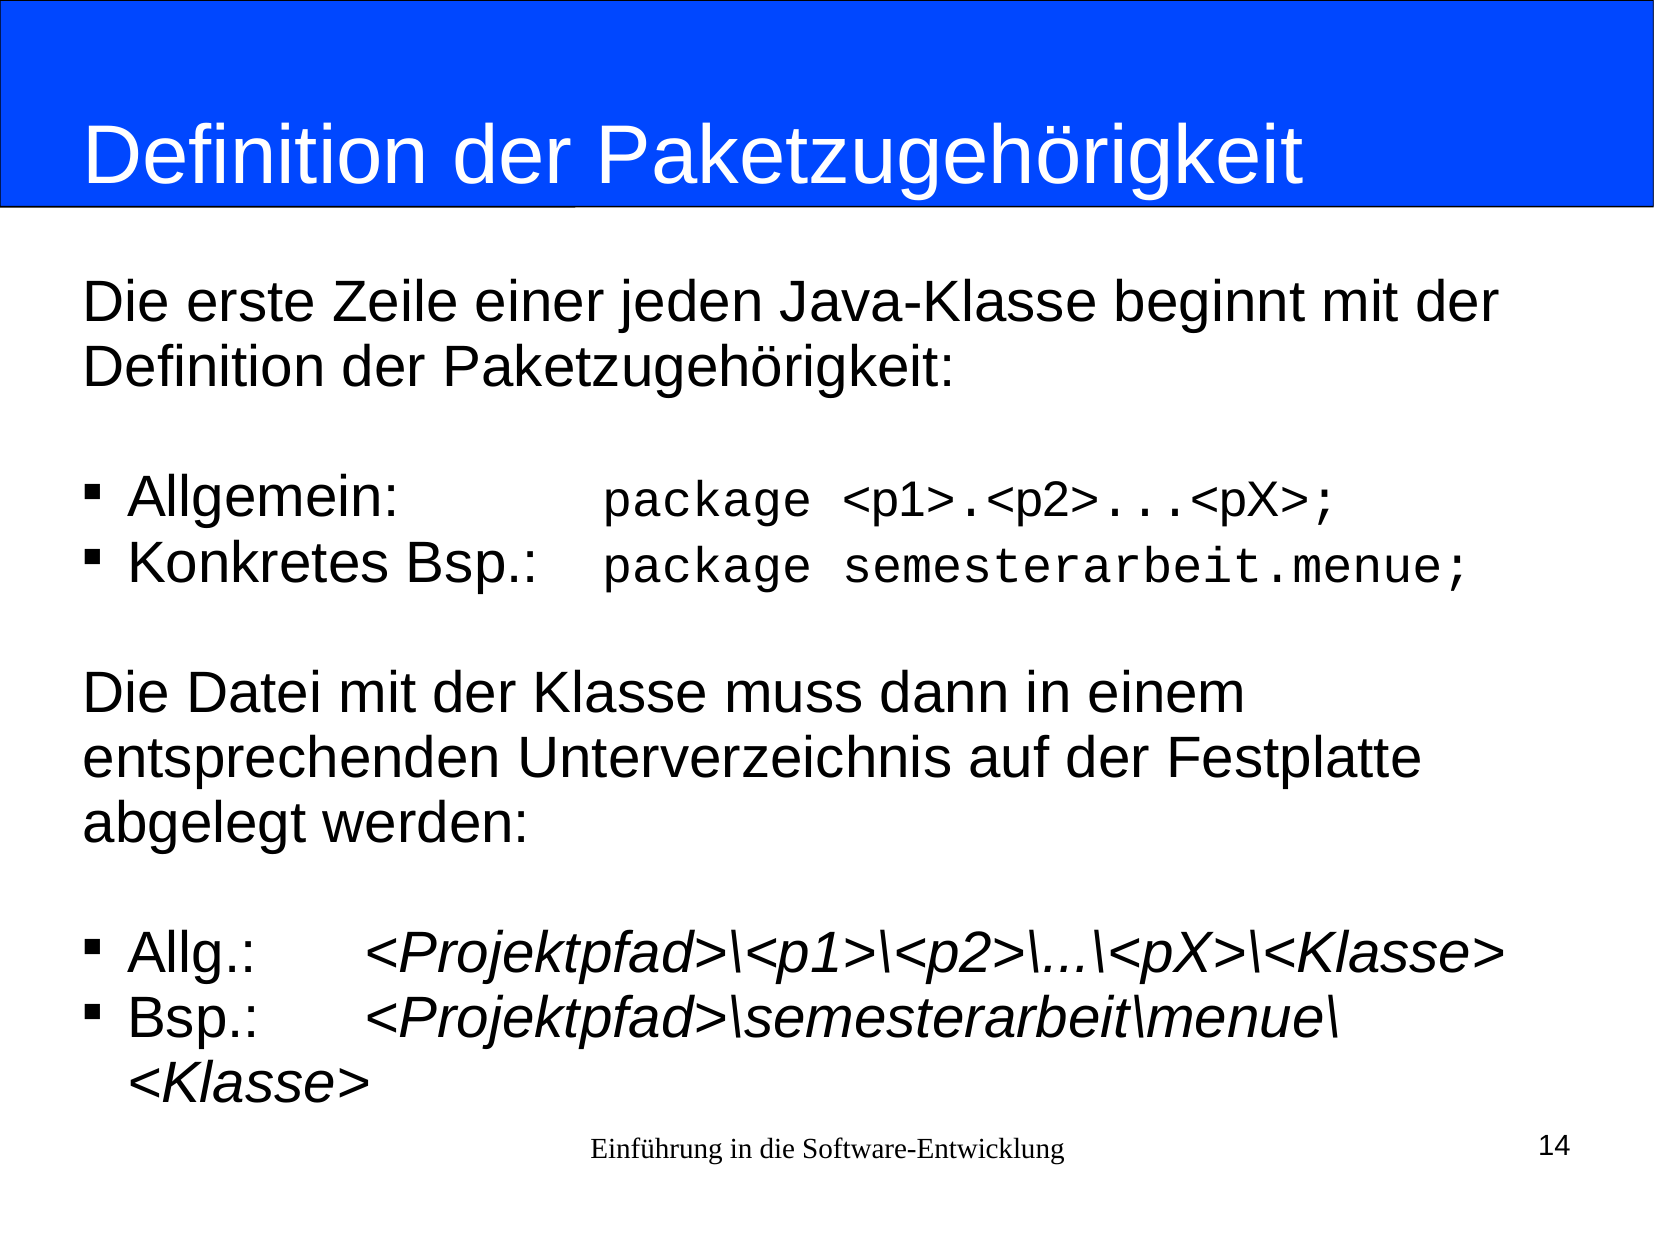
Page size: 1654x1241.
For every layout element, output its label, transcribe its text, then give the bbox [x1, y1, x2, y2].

subtitle Die erste Zeile einer jeden Java-Klasse beginnt mit der Definition der Paketzugehörigkeit: Allgemein: package <p1>.<p2>...<pX>; Konkretes Bsp.: package semesterarbeit.menue; Die Datei mit der Klasse muss dann in einem entsprechenden Unterverzeichnis auf der Festplatte abgelegt werden: Allg.: <Projektpfad>\<p1>\<p2>\...\<pX>\<Klasse> Bsp.: <Projektpfad>\semesterarbeit\menue\<Klasse> [82, 265, 1572, 1241]
text_box [0, 0, 1654, 207]
title Definition der Paketzugehörigkeit [82, 49, 1571, 257]
